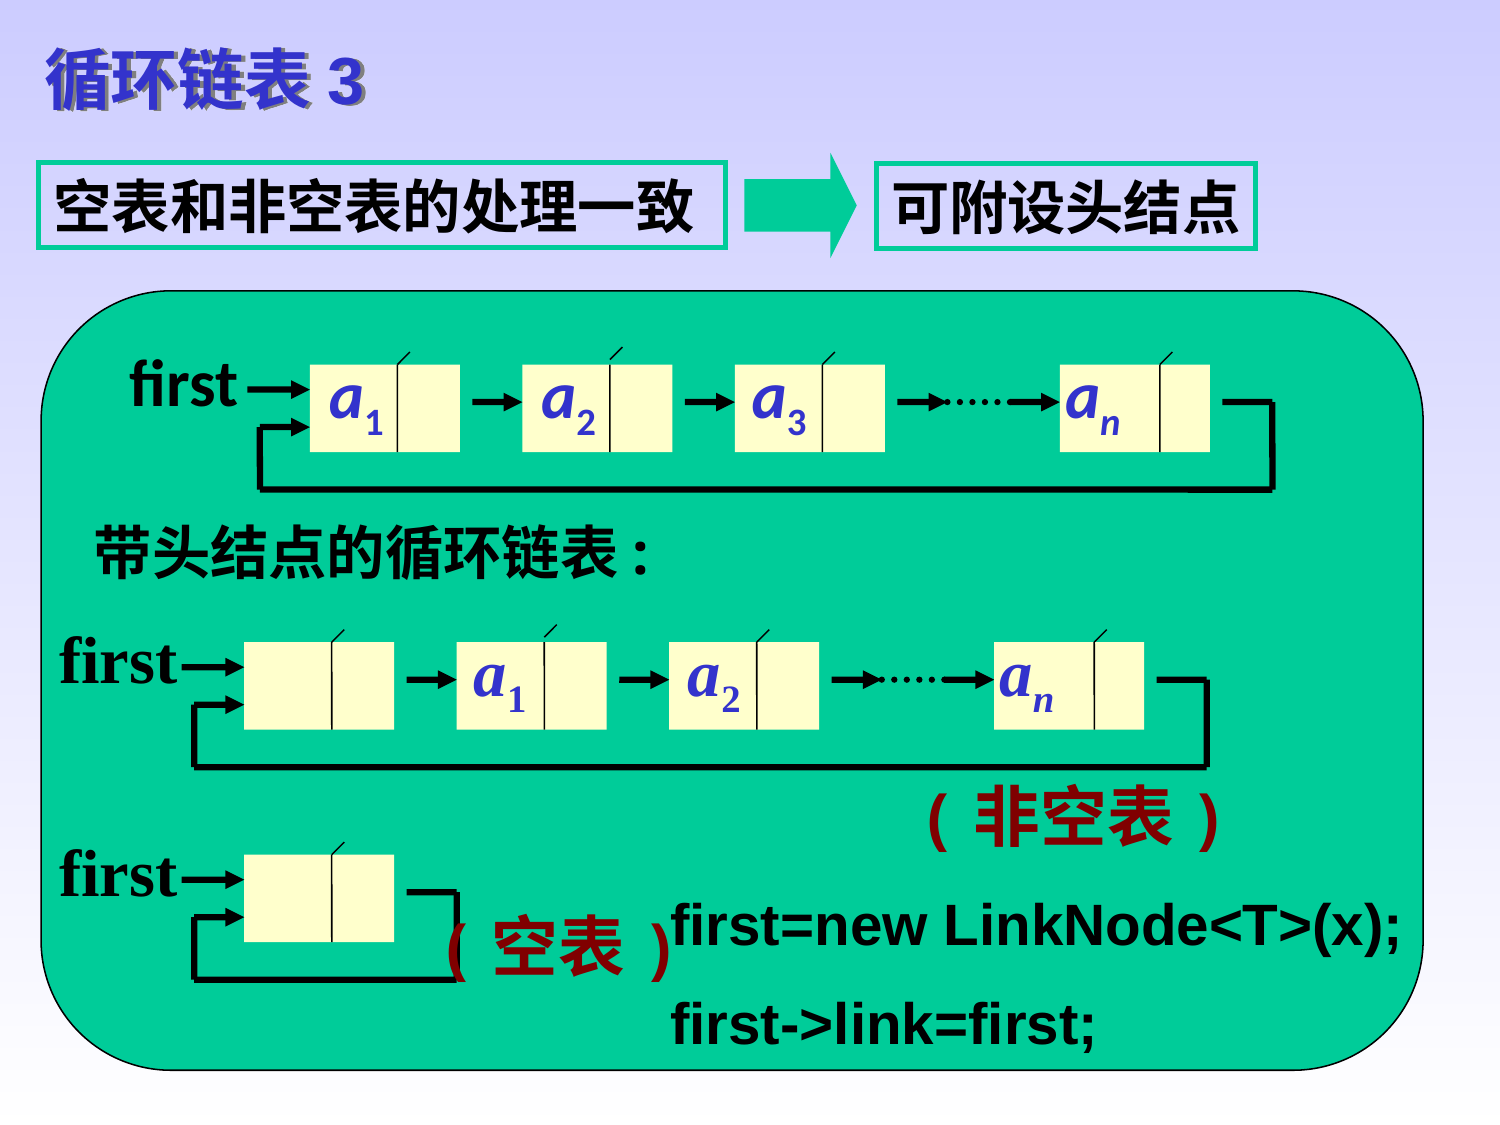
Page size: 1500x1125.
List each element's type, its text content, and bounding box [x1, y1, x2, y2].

text_box [944, 673, 984, 686]
text_box [831, 673, 882, 686]
text_box (空表) [421, 897, 655, 992]
text_box 循环链表3 [29, 30, 767, 126]
text_box 带头结点的循环链表: [41, 290, 1424, 1071]
text_box [193, 873, 245, 886]
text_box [38, 152, 1259, 259]
text_box first=new LinkNode<T>(x); first->link=first; [655, 879, 1424, 1064]
text_box first [44, 822, 193, 917]
text_box (非空表) [902, 767, 1245, 862]
text_box [619, 673, 670, 686]
text_box a1 [458, 622, 557, 728]
text_box [406, 673, 457, 686]
text_box an [984, 622, 1070, 728]
text_box [193, 661, 245, 674]
text_box a2 [673, 622, 756, 728]
text_box [195, 911, 245, 924]
text_box [994, 642, 1094, 730]
text_box [1095, 642, 1145, 730]
text_box [545, 642, 607, 730]
text_box [244, 854, 331, 943]
text_box [244, 642, 331, 730]
text_box [195, 698, 245, 711]
text_box first [44, 609, 193, 705]
text_box [332, 854, 395, 943]
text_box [109, 331, 1273, 490]
text_box [669, 642, 756, 730]
text_box [757, 642, 820, 730]
text_box [332, 642, 395, 730]
